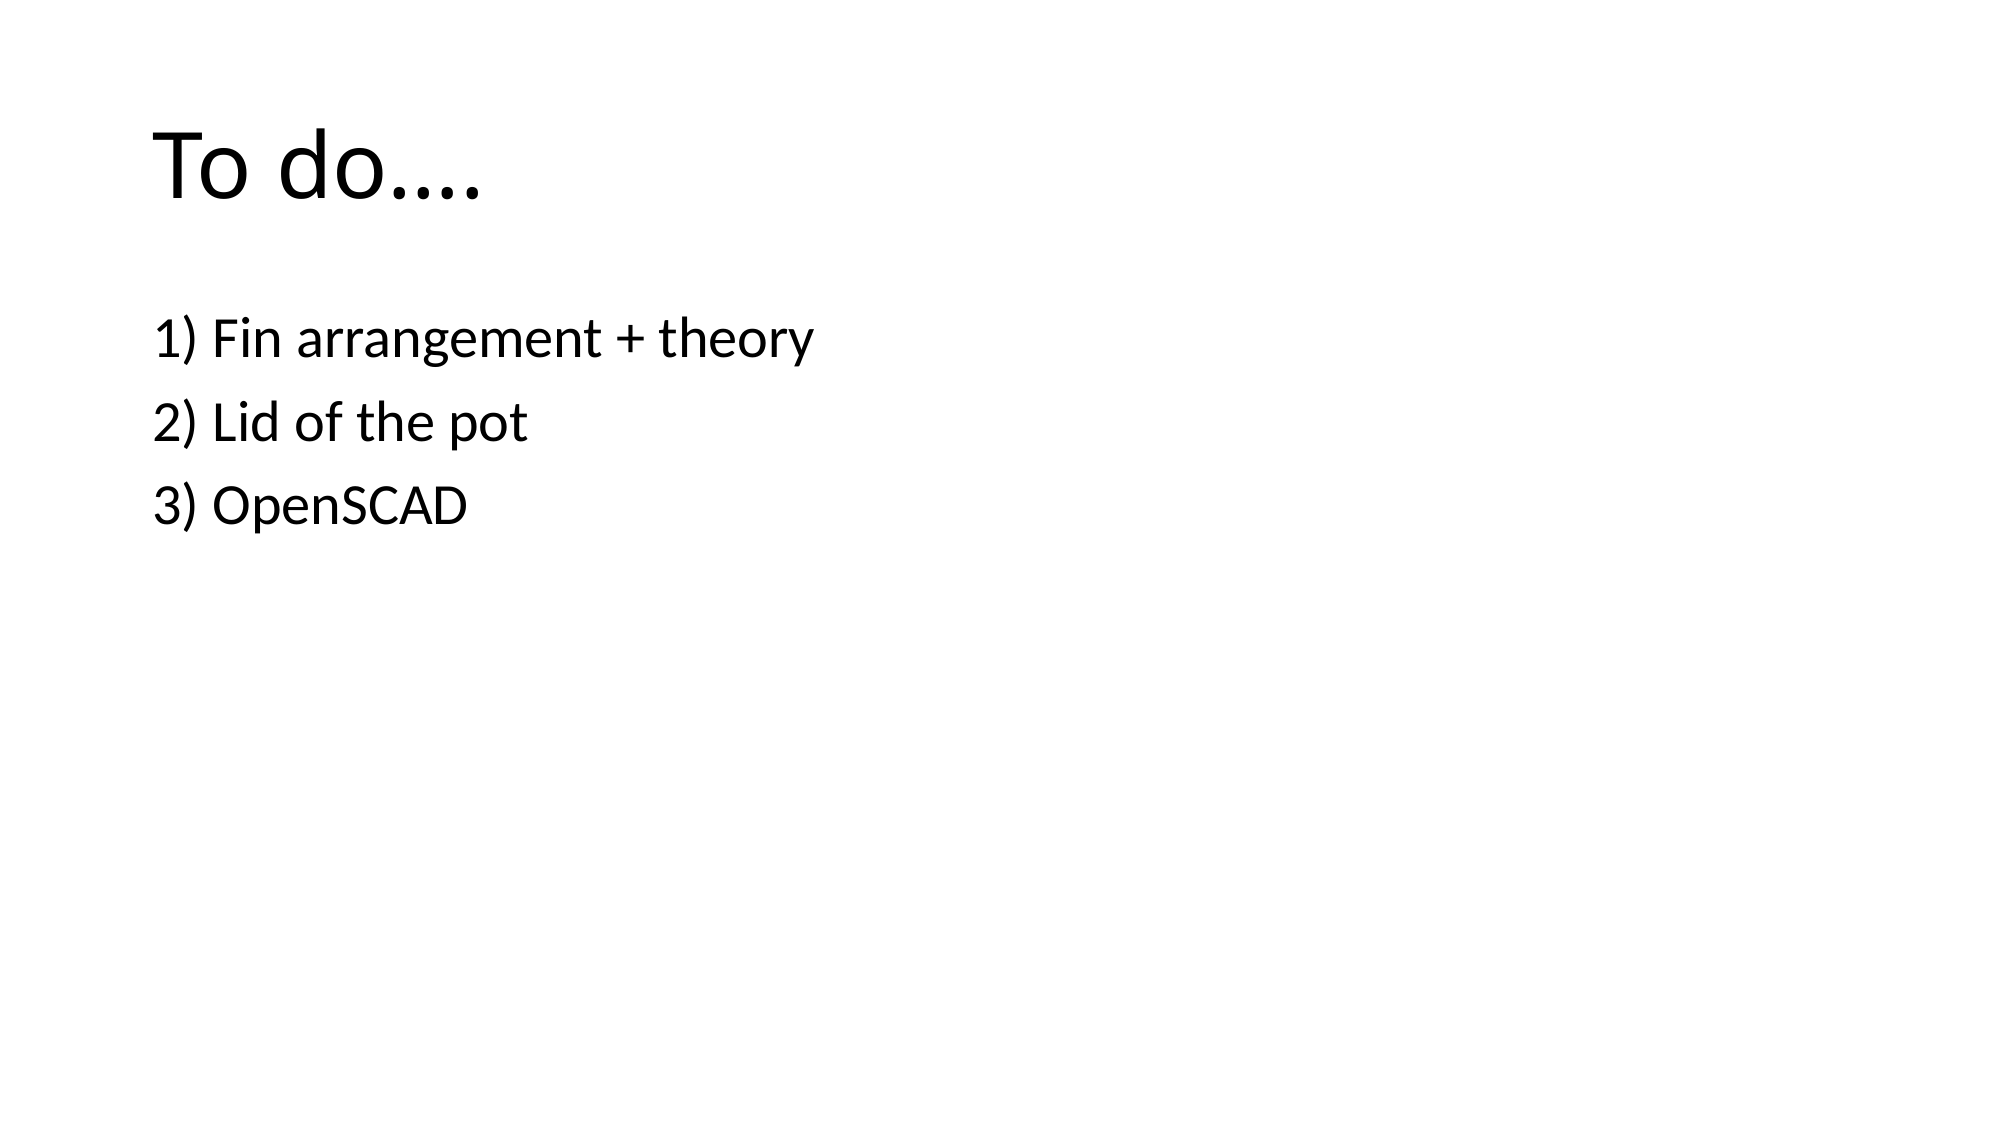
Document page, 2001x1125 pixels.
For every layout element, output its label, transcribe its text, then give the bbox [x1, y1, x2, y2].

list 1) Fin arrangement + theory 2) Lid of the pot 3) OpenSCAD [137, 299, 1863, 1014]
title To do…. [137, 59, 1863, 278]
